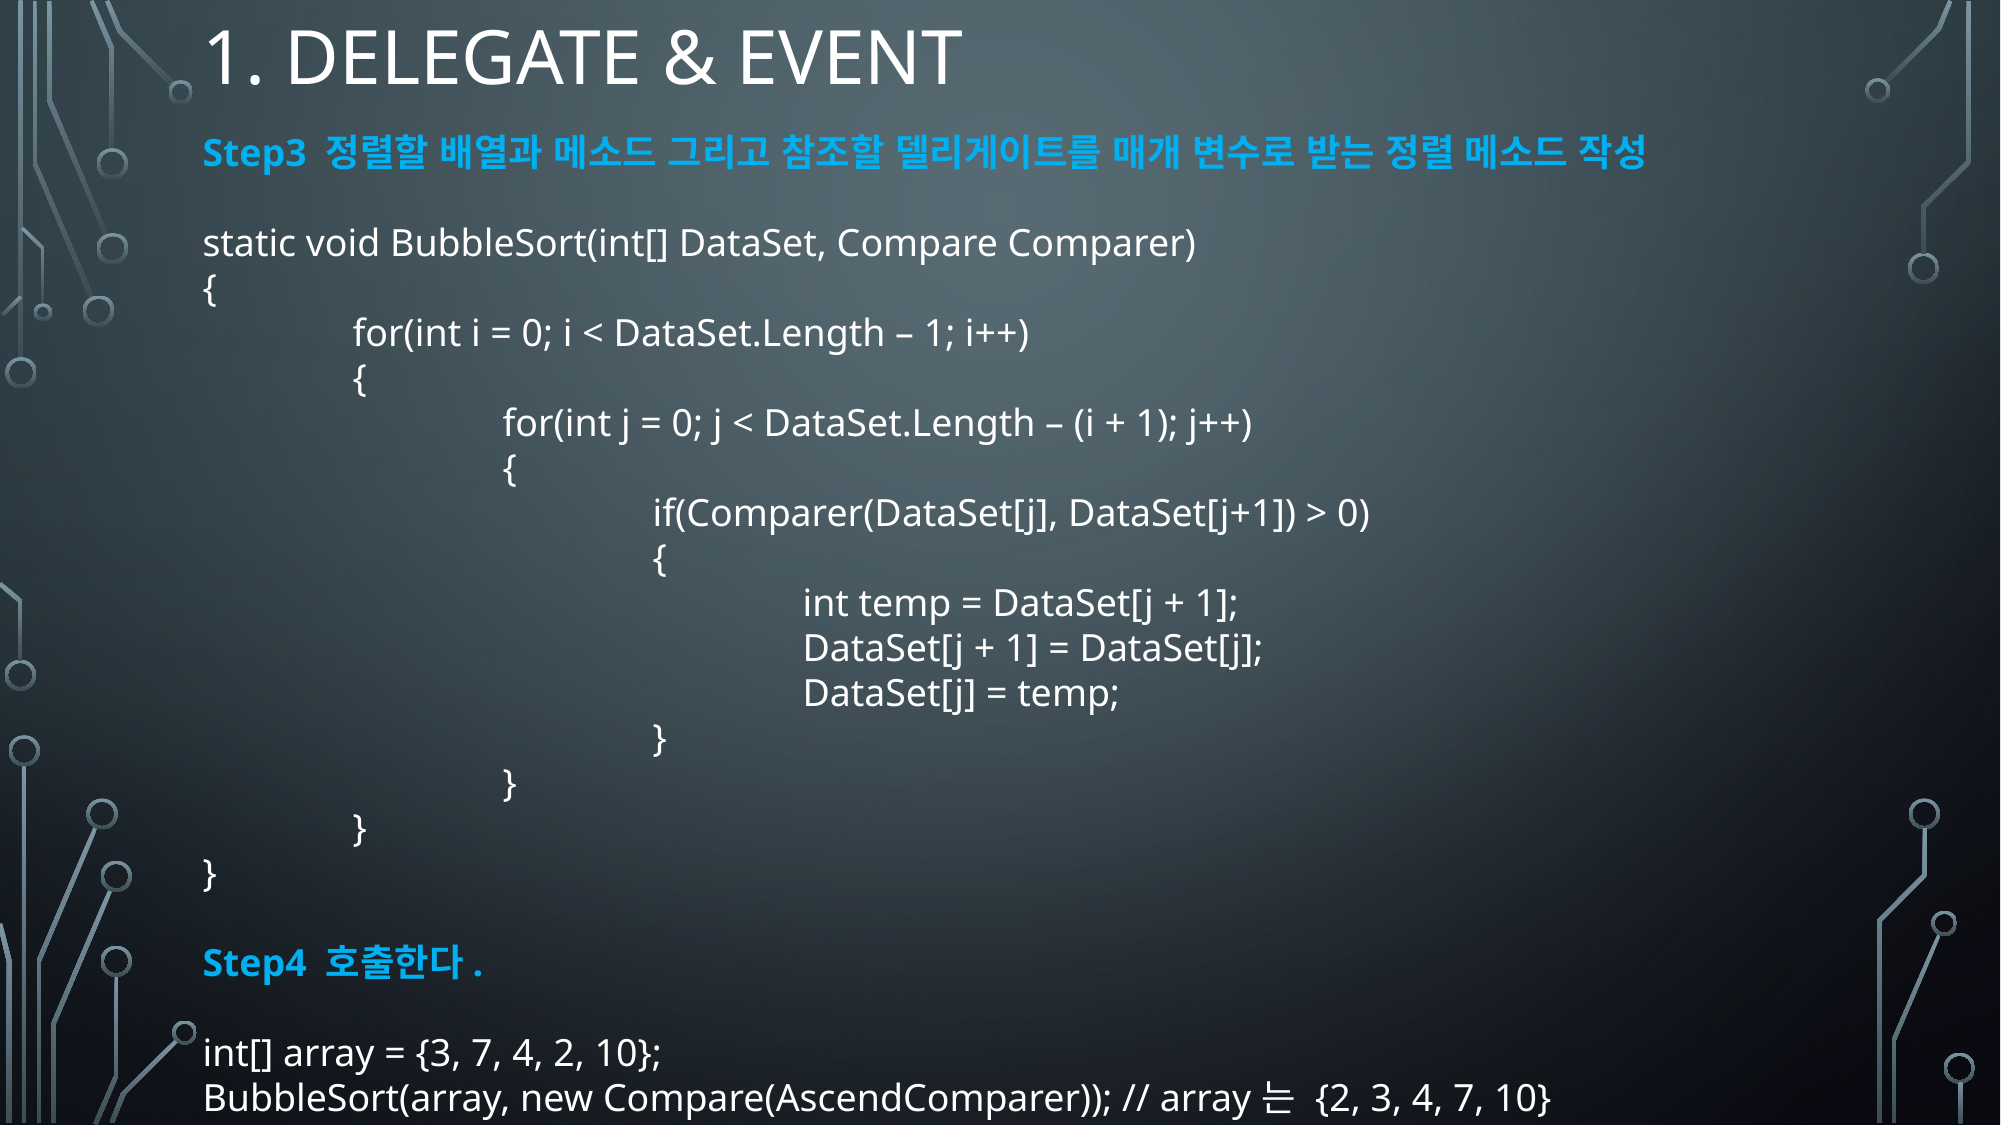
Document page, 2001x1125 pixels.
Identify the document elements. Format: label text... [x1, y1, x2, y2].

text_box Step3 정렬할 배열과 메소드 그리고 참조할 델리게이트를 매개 변수로 받는 정렬 메소드 작성 static void BubbleSort(int[] DataSet, Compare Comparer) { for(int i = 0; i < DataSet.Length – 1; i++) { for(int j = 0; j < DataSet.Length – (i + 1); j++) { if(Comparer(DataSet[j], DataSet[j+1]) > 0) { int temp = DataSet[j + 1]; DataSet[j + 1] = DataSet[j]; DataSet[j] = temp; } } } } Step4 호출한다. int[] array = {3, 7, 4, 2, 10}; BubbleSort(array, new Compare(AscendComparer)); // array는 {2, 3, 4, 7, 10} [187, 121, 1813, 1125]
title 1. Delegate & Event [187, 0, 1813, 121]
